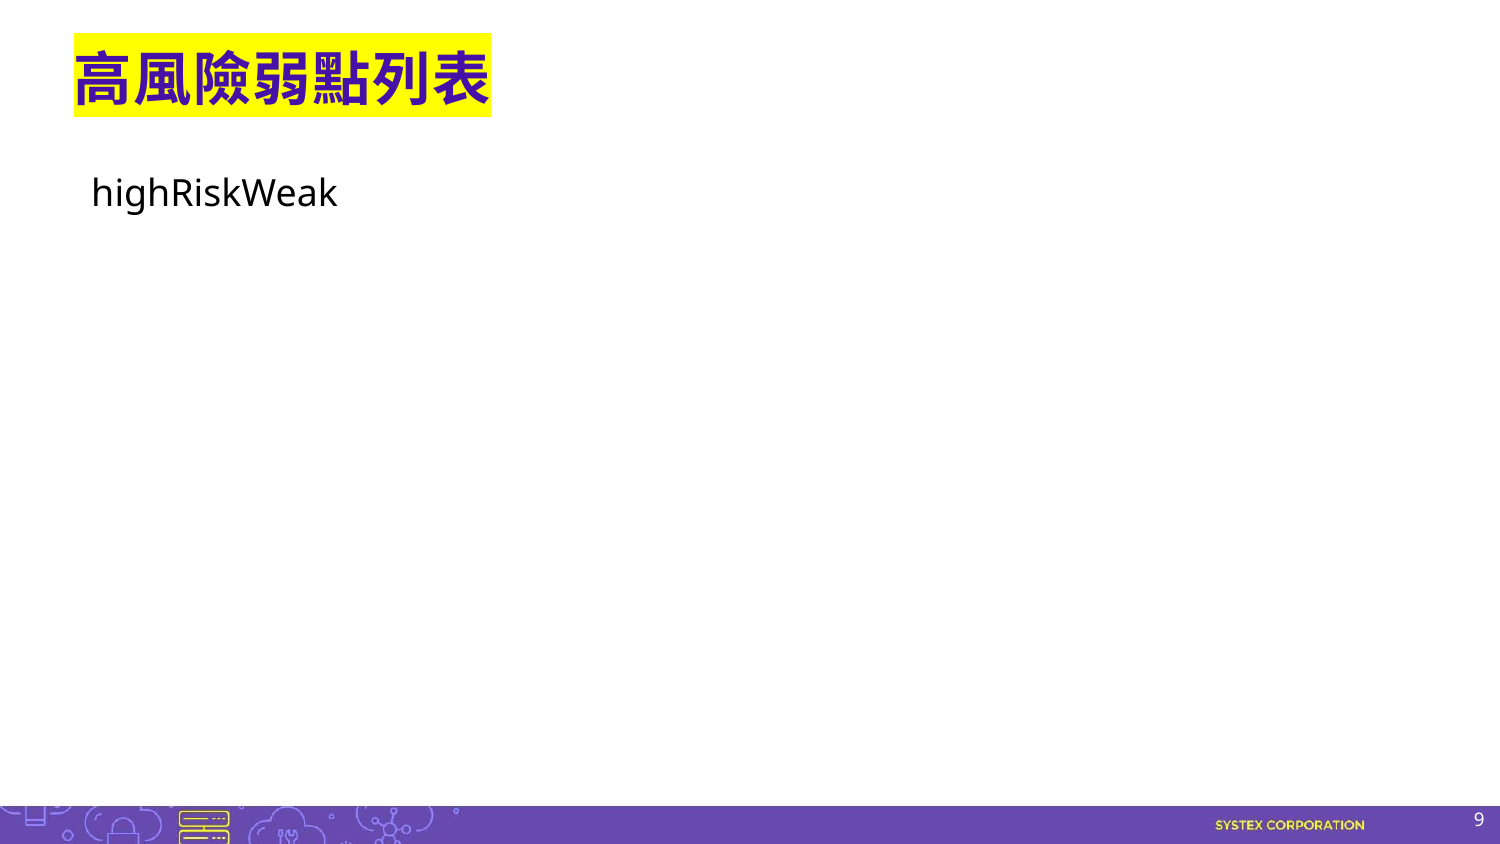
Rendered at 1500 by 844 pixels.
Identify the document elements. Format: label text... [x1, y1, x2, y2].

picture [0, 0, 1500, 844]
title 高風險弱點列表 [58, 23, 1270, 121]
text_box highRiskWeak [76, 161, 353, 222]
